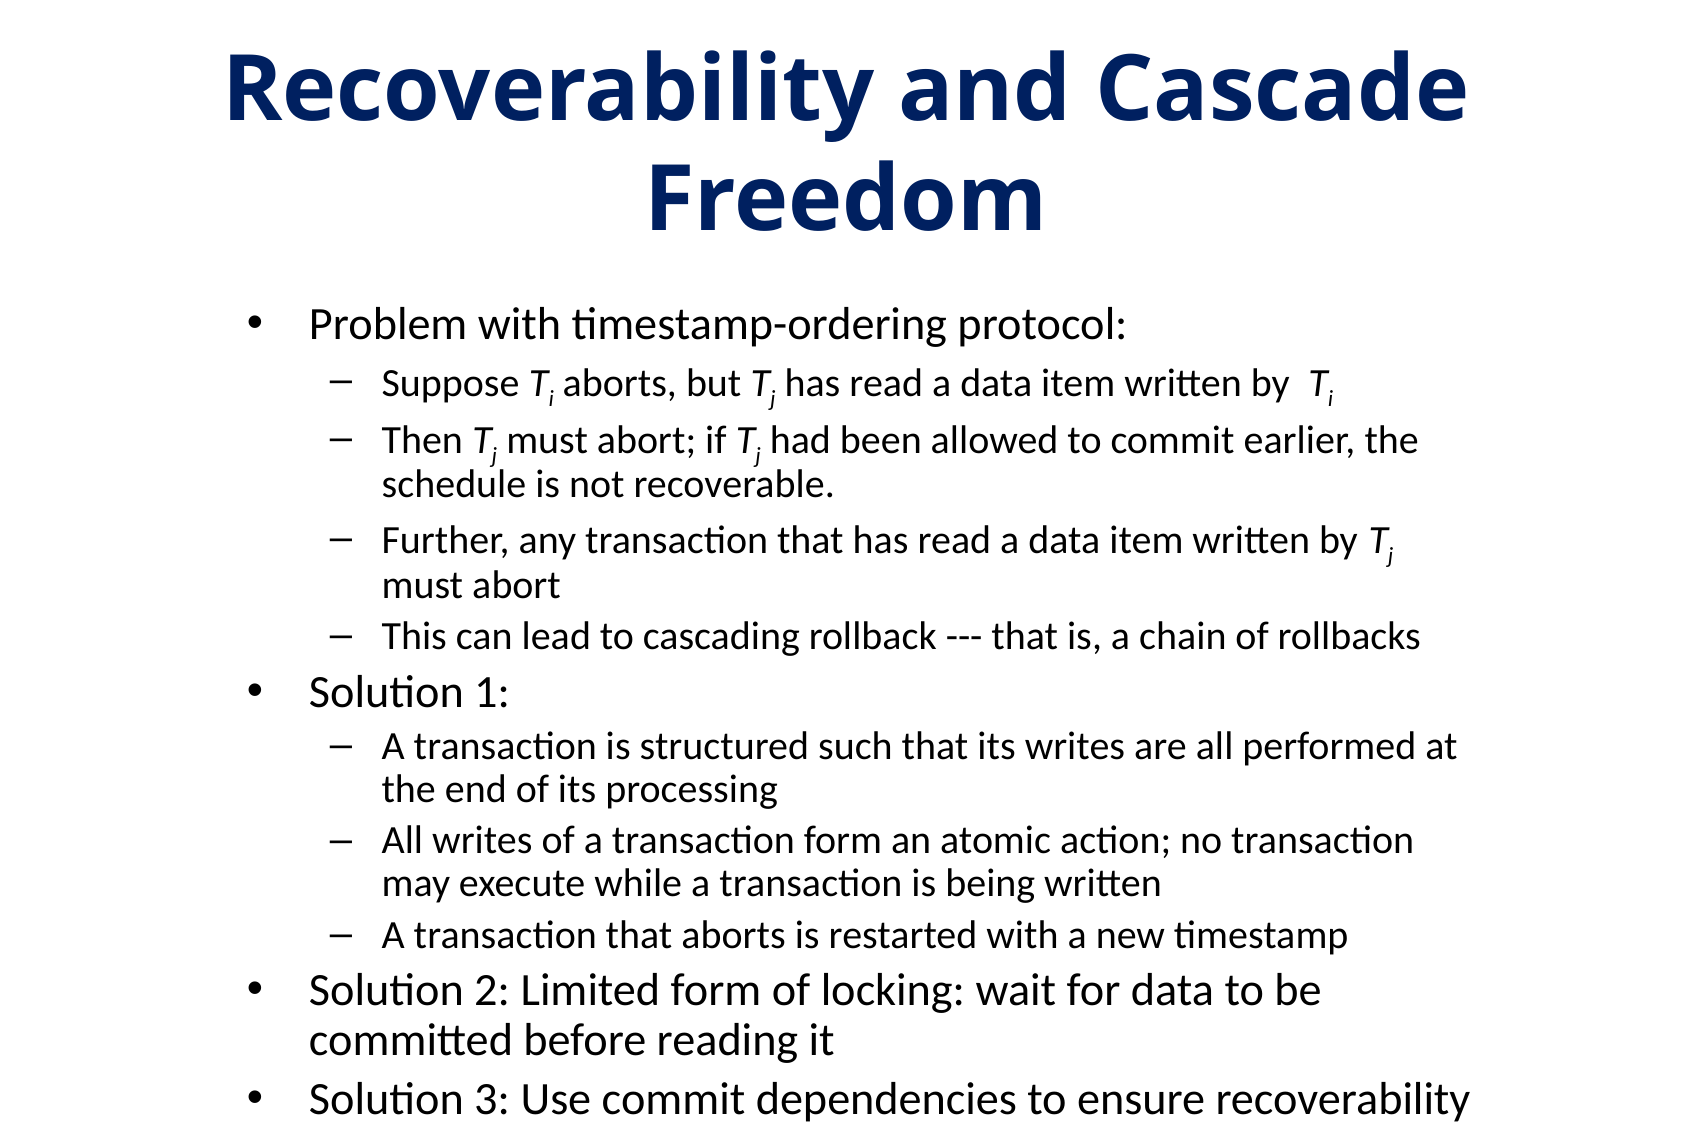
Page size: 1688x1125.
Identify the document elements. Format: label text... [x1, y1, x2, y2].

list Problem with timestamp-ordering protocol: Suppose Ti aborts, but Tj has read a data item written by Ti Then Tj must abort; if Tj had been allowed to commit earlier, the schedule is not recoverable. Further, any transaction that has read a data item written by Tj must abort This can lead to cascading rollback --- that is, a chain of rollbacks Solution 1: A transaction is structured such that its writes are all performed at the end of its processing All writes of a transaction form an atomic action; no transaction may execute while a transaction is being written A transaction that aborts is restarted with a new timestamp Solution 2: Limited form of locking: wait for data to be committed before reading it Solution 3: Use commit dependencies to ensure recoverability [229, 290, 1495, 1125]
title Recoverability and Cascade Freedom [5, 45, 1688, 233]
